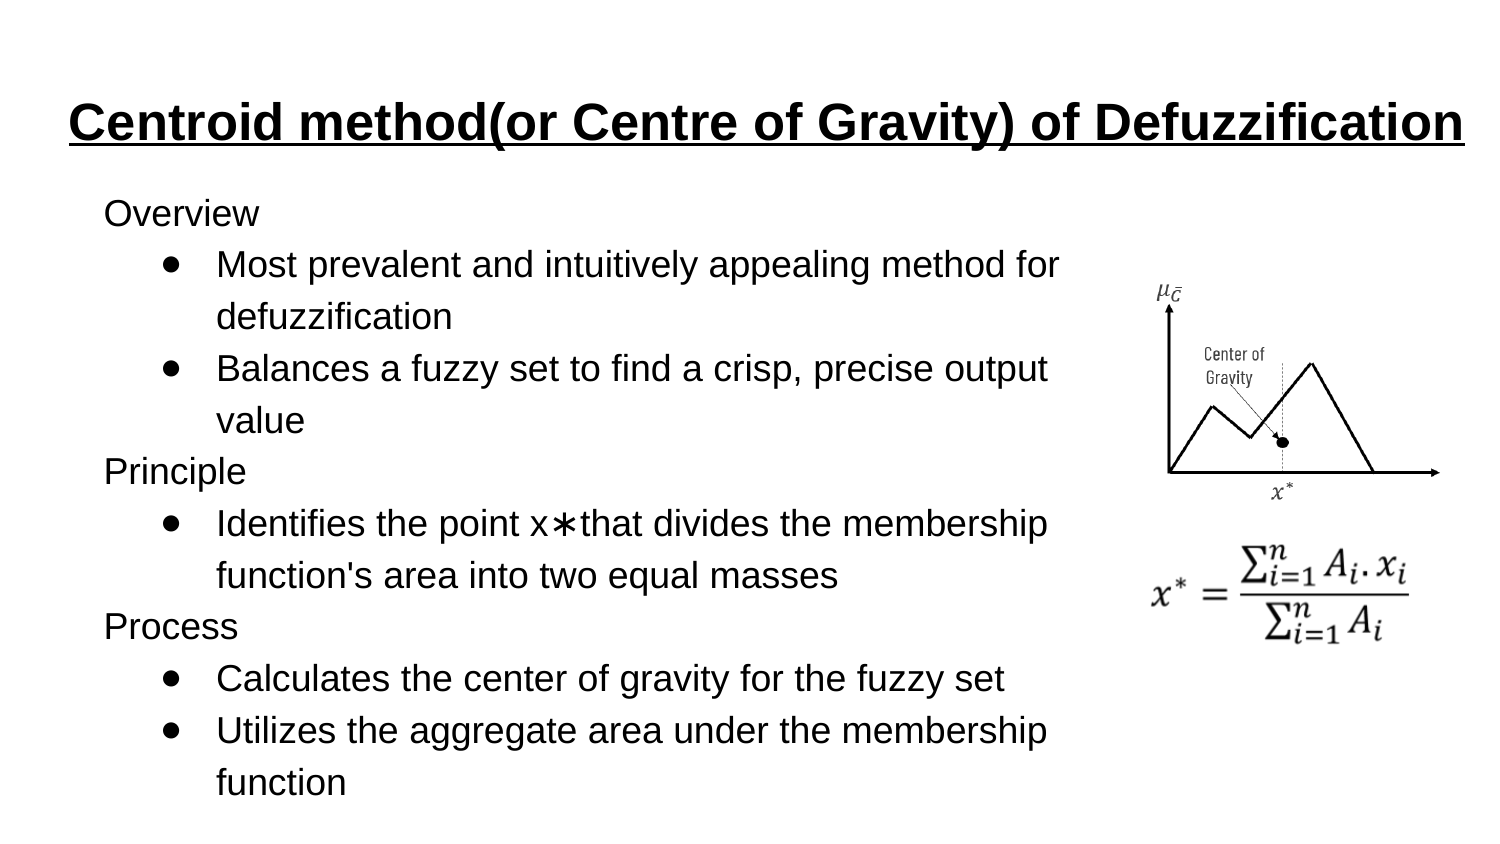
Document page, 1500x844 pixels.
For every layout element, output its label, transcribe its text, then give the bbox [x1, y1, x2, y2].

list Overview Most prevalent and intuitively appealing method for defuzzification Balances a fuzzy set to find a crisp, precise output value Principle Identifies the point x∗that divides the membership function's area into two equal masses Process Calculates the center of gravity for the fuzzy set Utilizes the aggregate area under the membership function [51, 166, 1130, 844]
picture [1147, 273, 1450, 506]
picture [1129, 530, 1431, 653]
title Centroid method(or Centre of Gravity) of Defuzzification [51, 72, 1484, 167]
